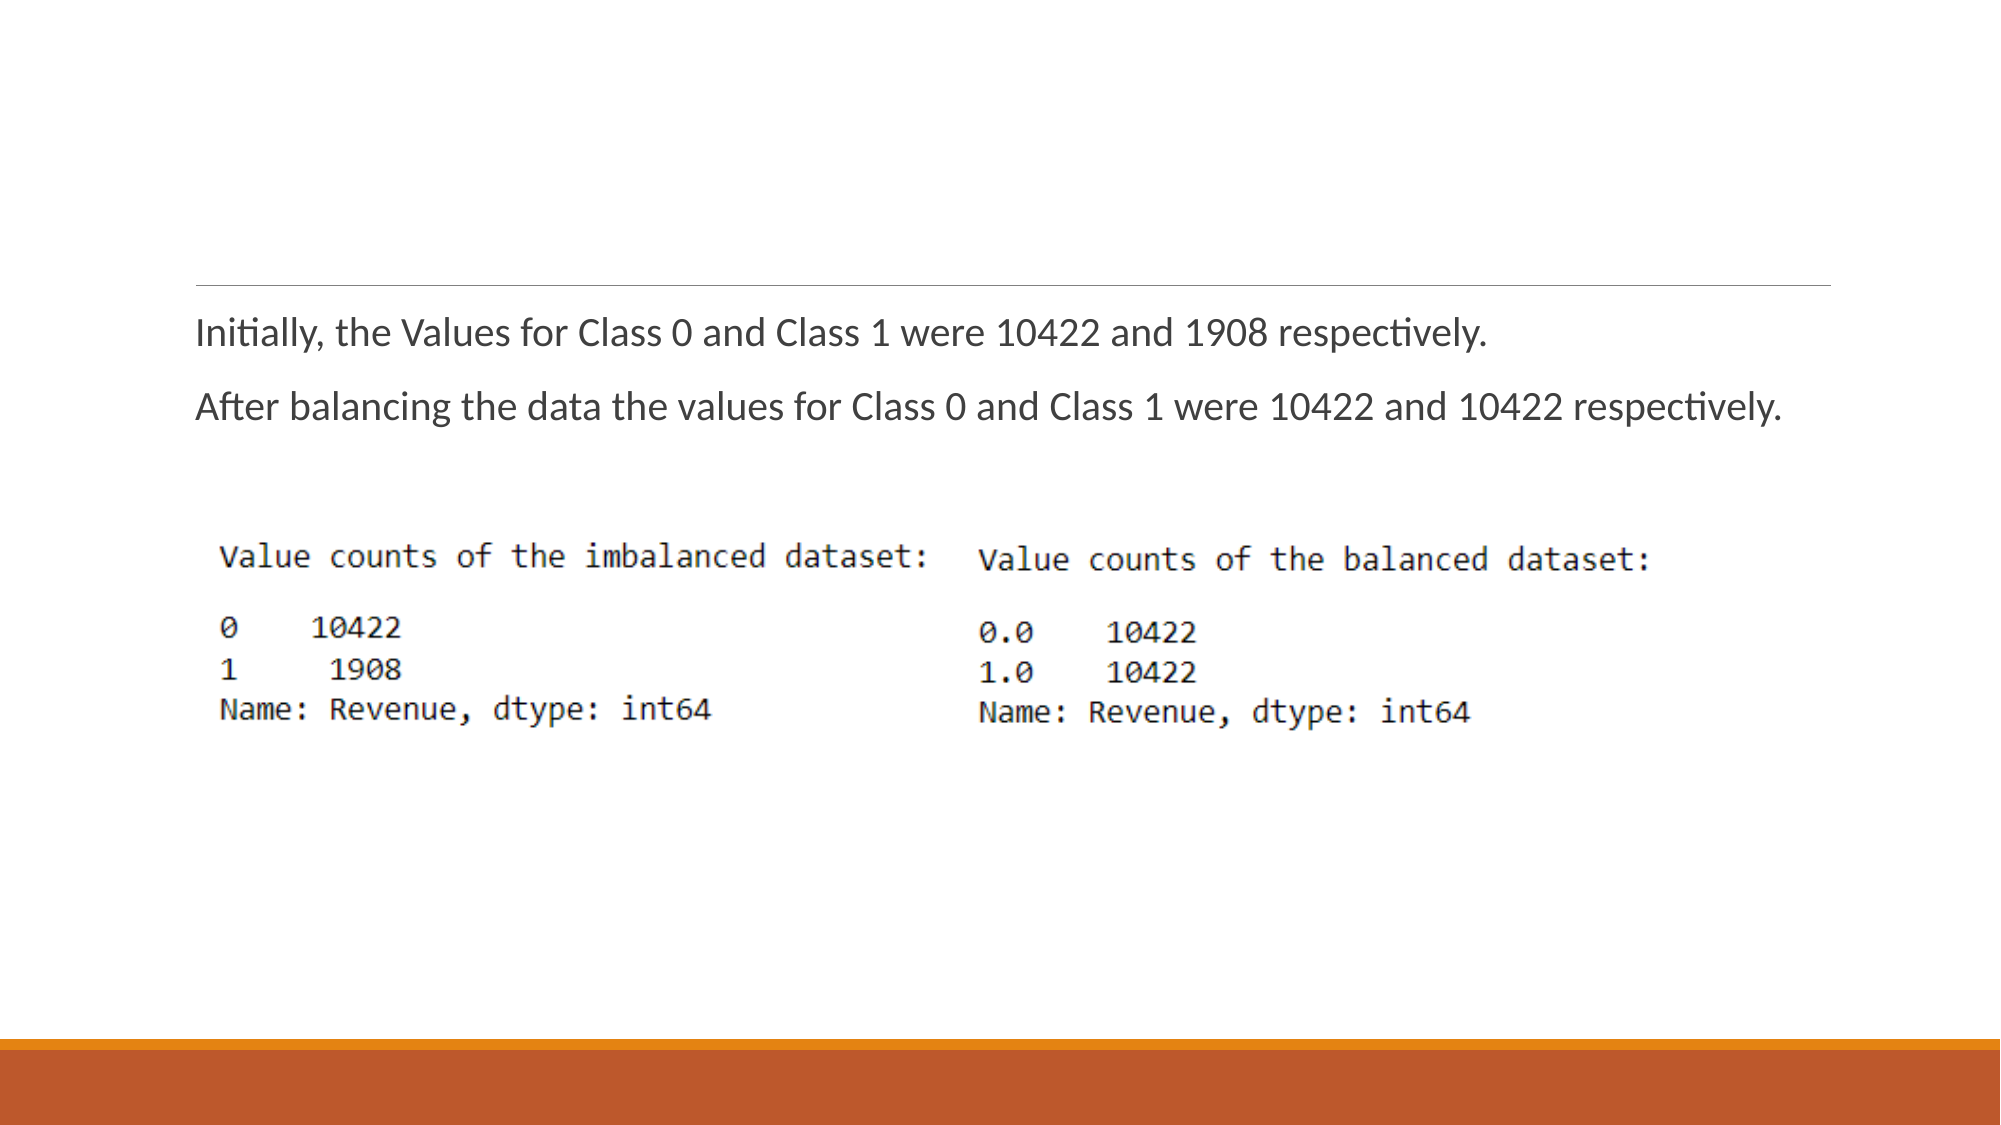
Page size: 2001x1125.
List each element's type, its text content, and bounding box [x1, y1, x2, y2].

picture [208, 522, 1742, 761]
list Initially, the Values for Class 0 and Class 1 were 10422 and 1908 respectively. After balancing the data the values for Class 0 and Class 1 were 10422 and 10422 respectively. [180, 302, 1830, 963]
